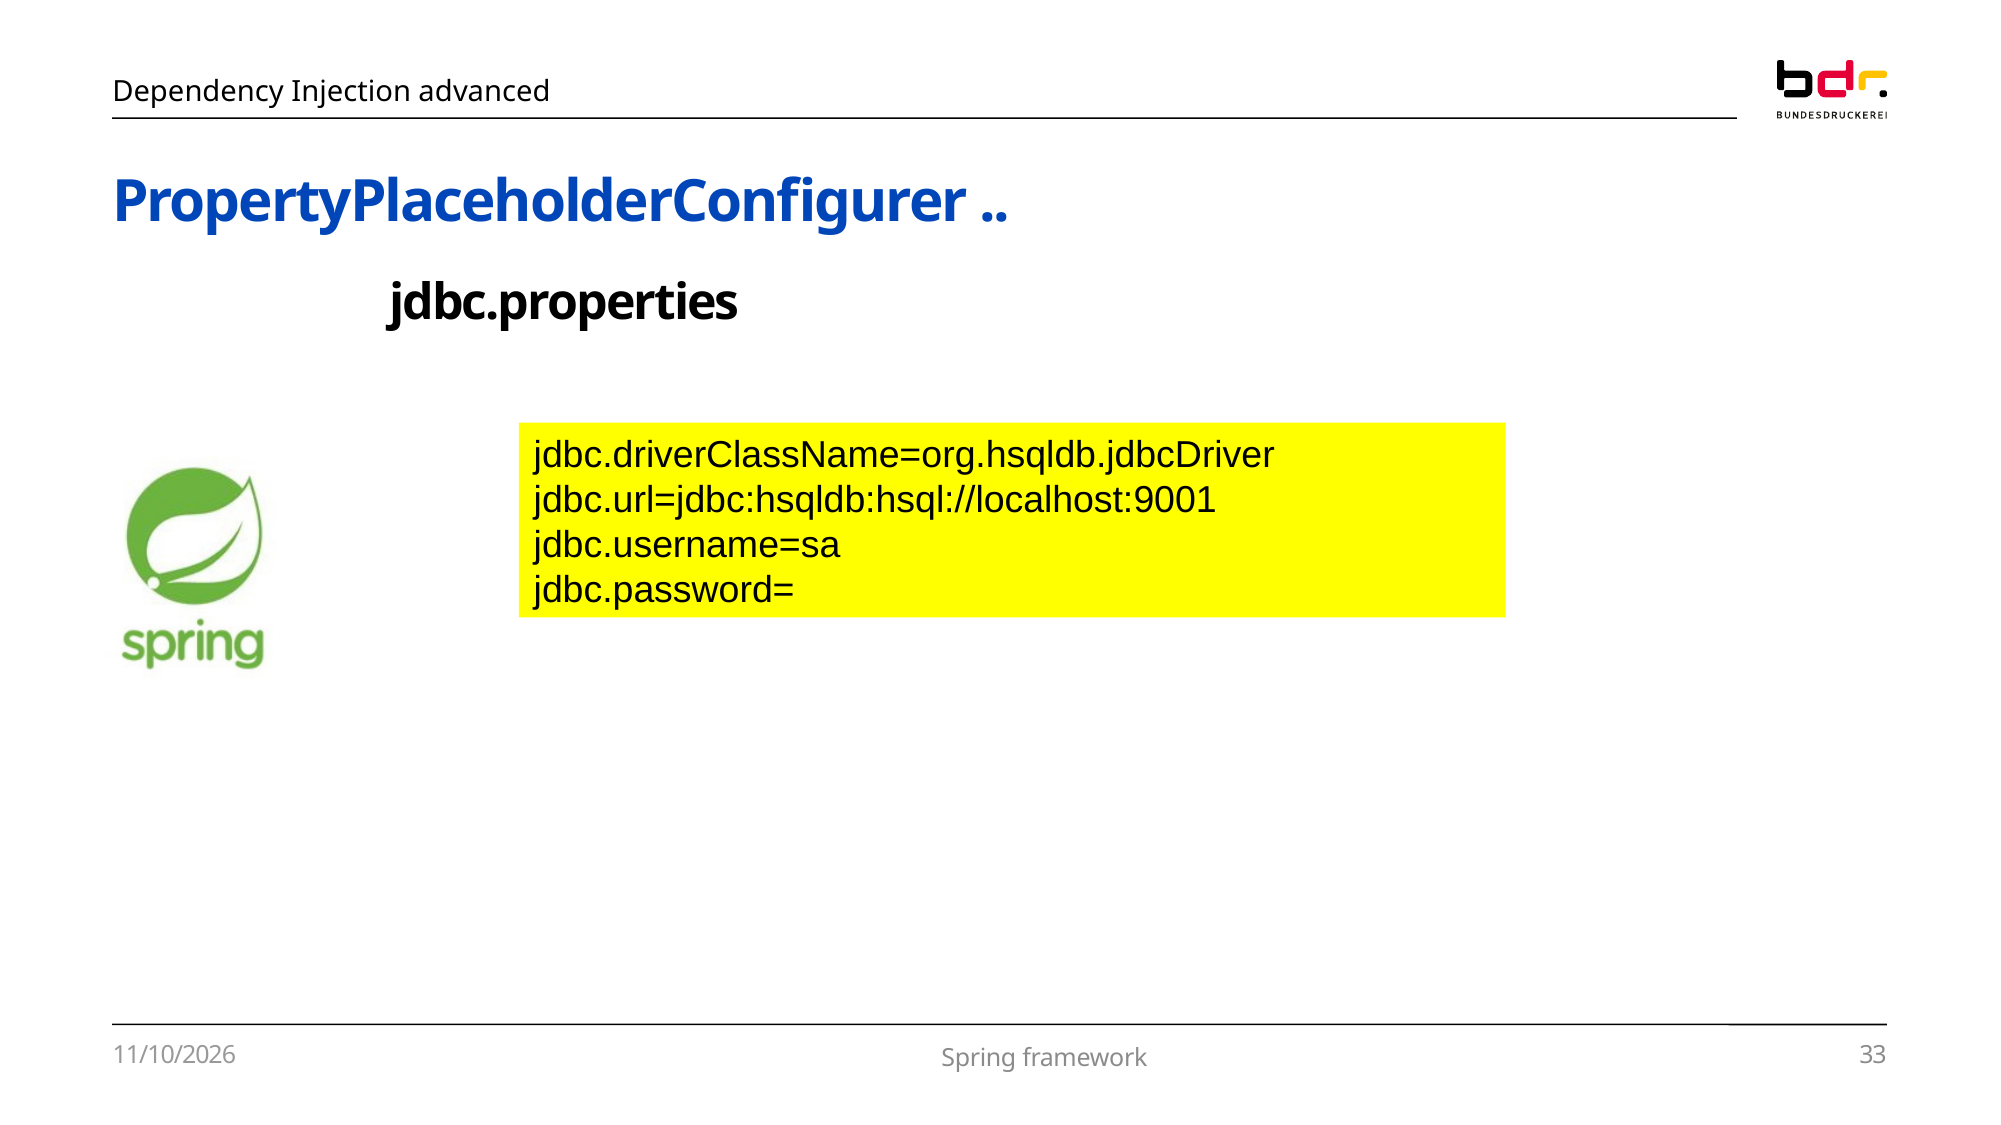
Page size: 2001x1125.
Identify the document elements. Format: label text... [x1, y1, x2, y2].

text_box 1 [1816, 1035, 1887, 1077]
text_box jdbc.driverClassName=org.hsqldb.jdbcDriver jdbc.url=jdbc:hsqldb:hsql://localhost:9001 jdbc.username=sa jdbc.password= [518, 422, 1506, 618]
text_box Dependency Injection advanced [112, 72, 1471, 114]
text_box Spring framework [273, 1035, 1816, 1077]
text_box jdbc.properties [389, 269, 1887, 981]
picture [105, 449, 281, 690]
text_box PropertyPlaceholderConfigurer .. [112, 163, 1887, 252]
text_box 09/27/2020 [112, 1035, 273, 1077]
